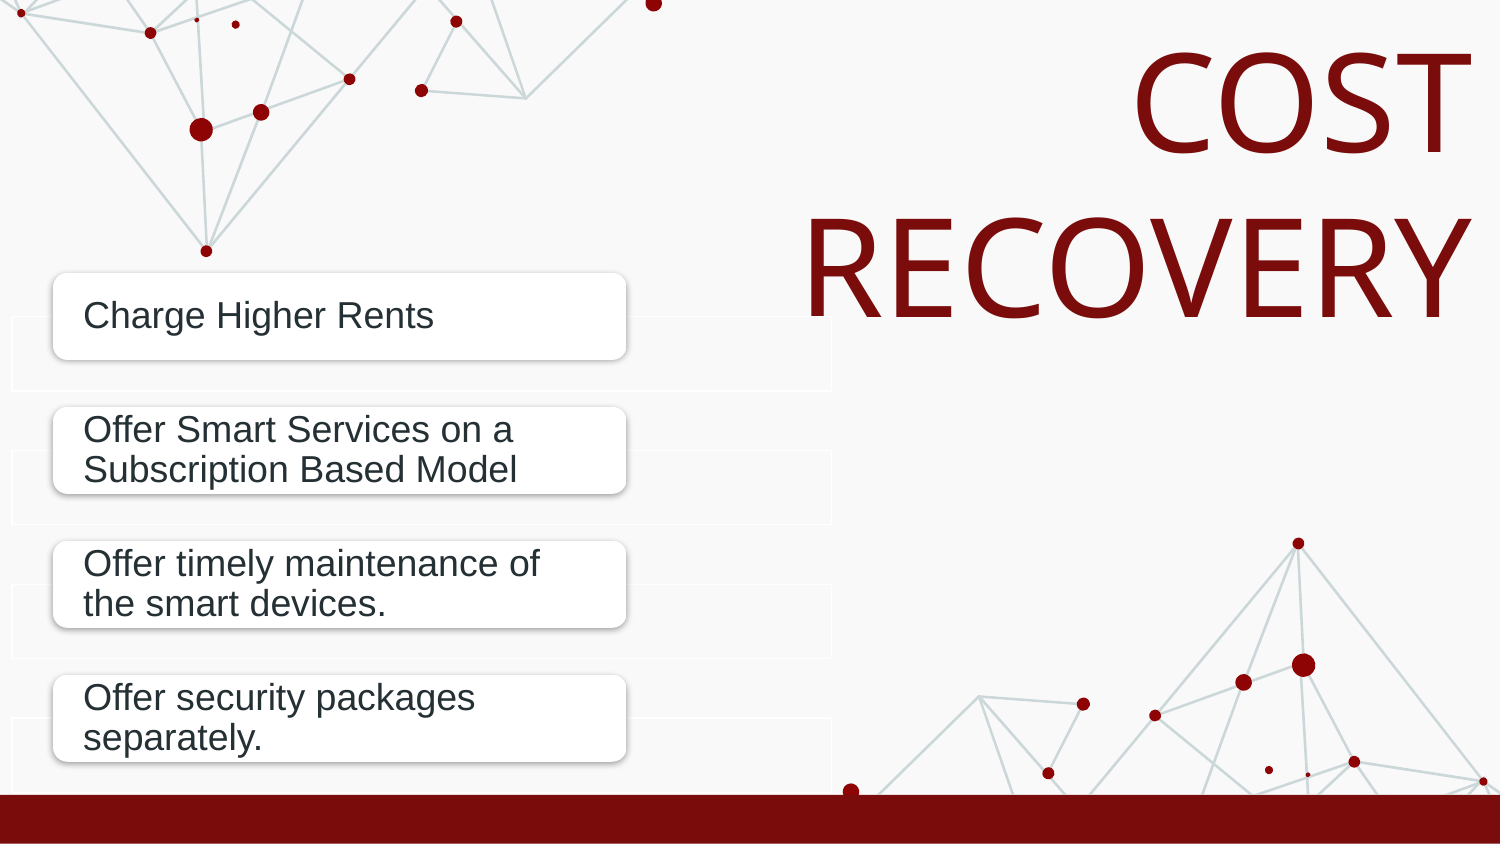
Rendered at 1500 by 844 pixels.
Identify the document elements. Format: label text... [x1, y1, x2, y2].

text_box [11, 265, 832, 801]
title COST RECOVERY [668, 0, 1488, 295]
